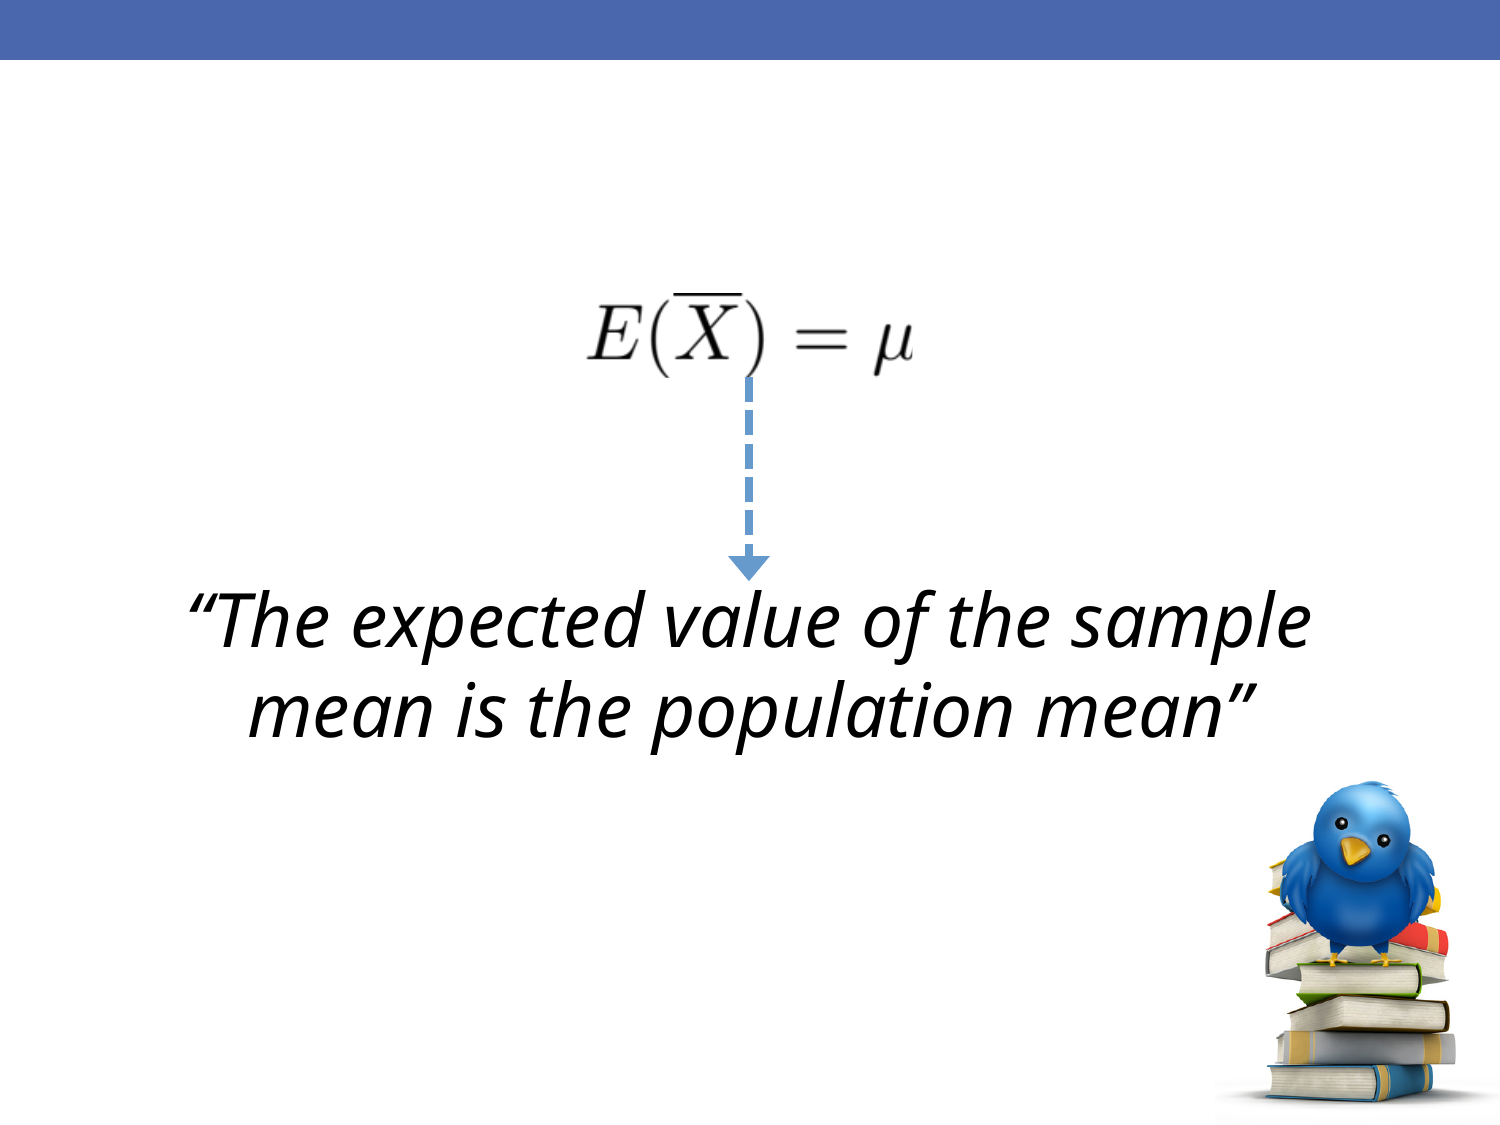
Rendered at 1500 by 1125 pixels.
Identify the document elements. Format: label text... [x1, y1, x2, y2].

picture [1215, 753, 1500, 1125]
list “The expected value of the sample mean is the population mean” [75, 262, 1425, 1063]
picture [585, 293, 913, 378]
